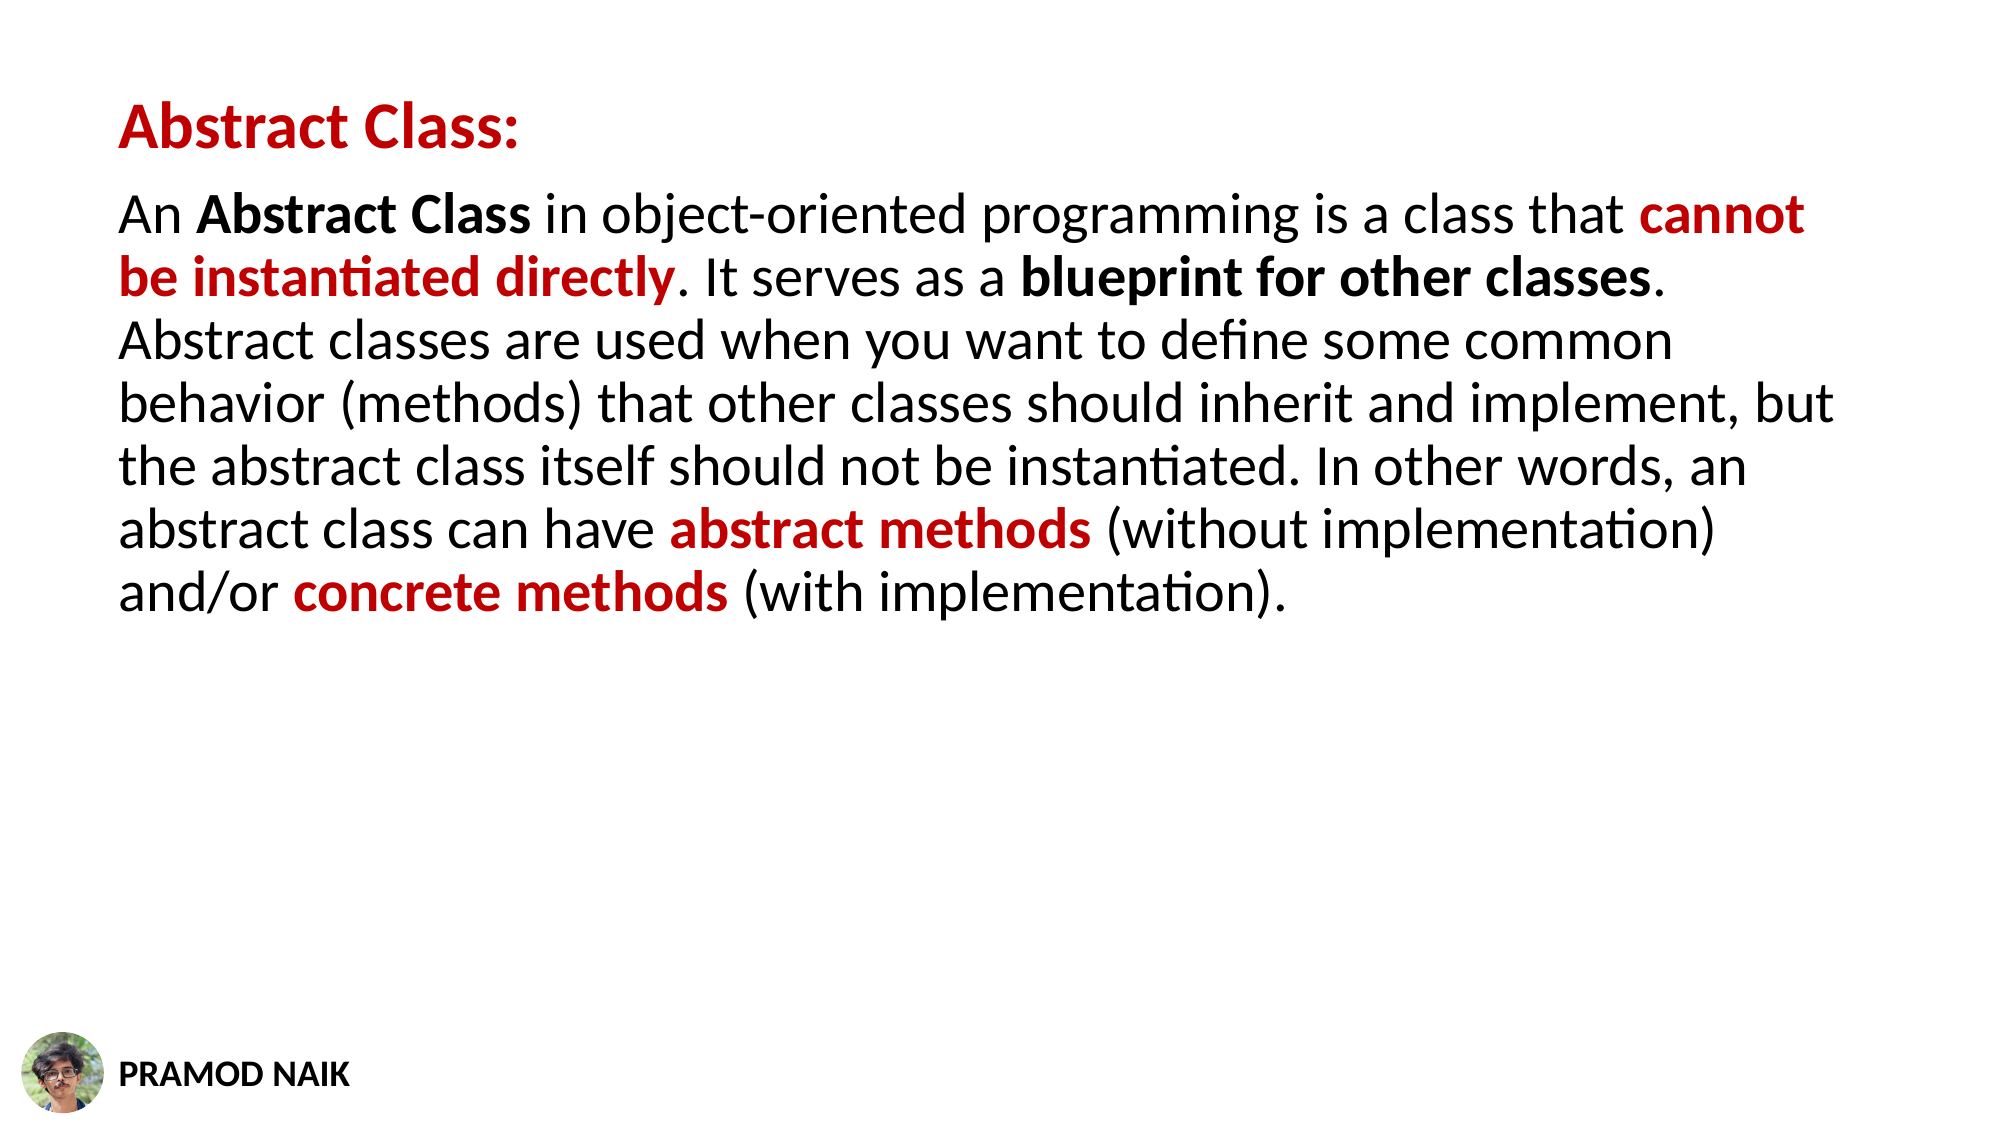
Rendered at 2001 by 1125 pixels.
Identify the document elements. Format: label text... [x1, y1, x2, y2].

picture [21, 1031, 104, 1114]
list Abstract Class: An Abstract Class in object-oriented programming is a class that cannot be instantiated directly. It serves as a blueprint for other classes. Abstract classes are used when you want to define some common behavior (methods) that other classes should inherit and implement, but the abstract class itself should not be instantiated. In other words, an abstract class can have abstract methods (without implementation) and/or concrete methods (with implementation). [103, 83, 1876, 1010]
